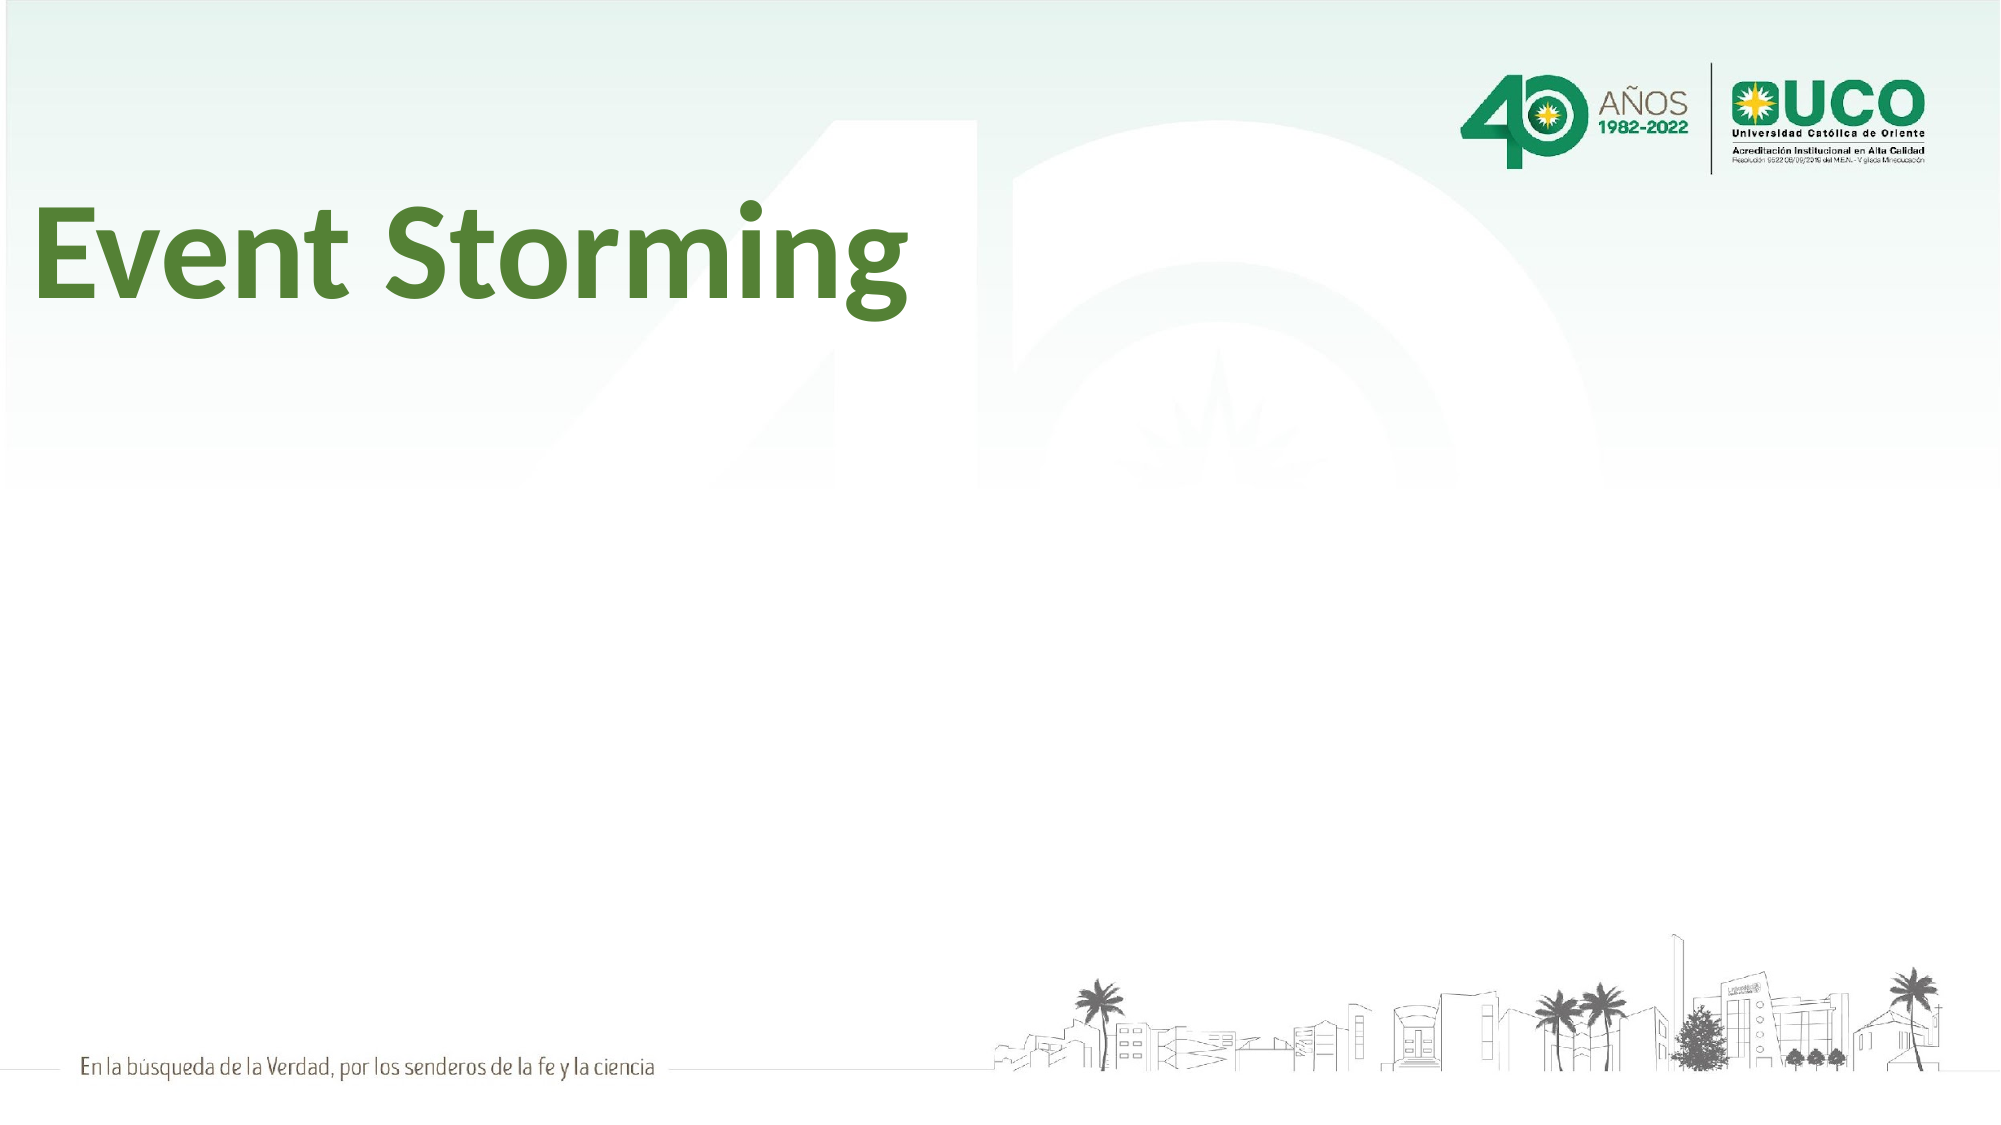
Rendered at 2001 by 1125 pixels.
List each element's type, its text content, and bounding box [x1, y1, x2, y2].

title Event Storming [15, 157, 1741, 349]
picture [0, 0, 2001, 1125]
